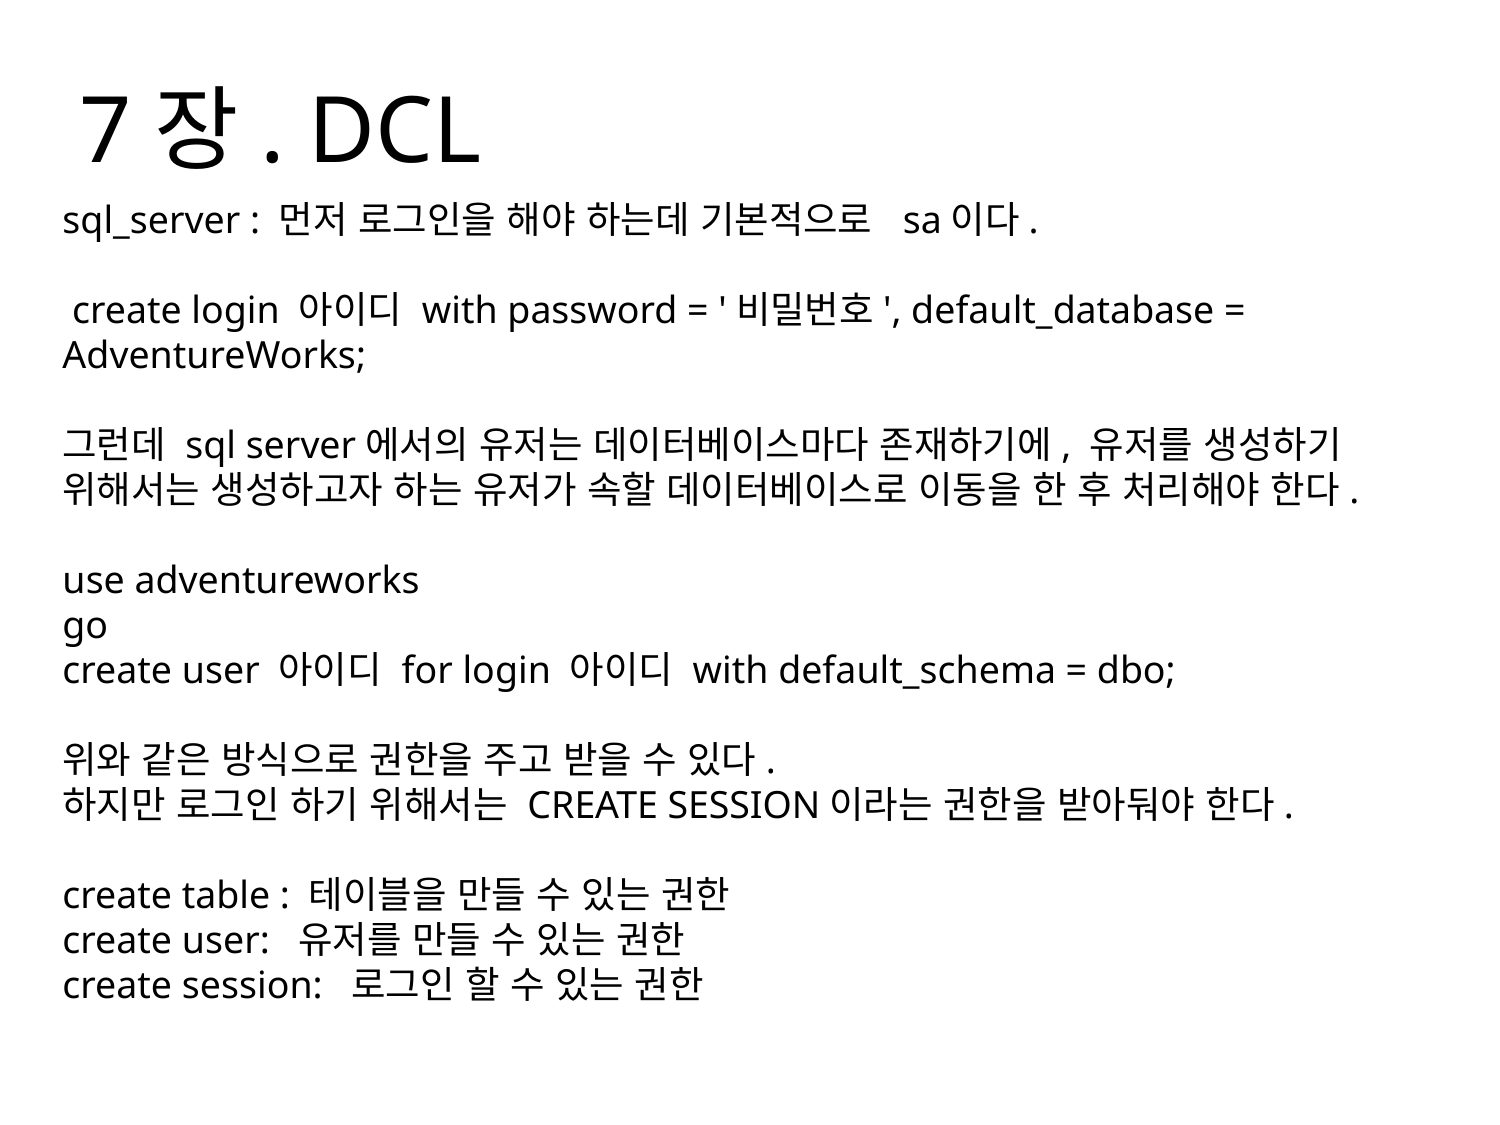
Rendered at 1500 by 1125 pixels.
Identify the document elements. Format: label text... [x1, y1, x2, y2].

text_box 7장. DCL [64, 62, 1270, 188]
text_box sql_server : 먼저 로그인을 해야 하는데 기본적으로 sa이다. create login 아이디 with password = '비밀번호', default_database = AdventureWorks; 그런데 sql server에서의 유저는 데이터베이스마다 존재하기에, 유저를 생성하기 위해서는 생성하고자 하는 유저가 속할 데이터베이스로 이동을 한 후 처리해야 한다. use adventureworks go create user 아이디 for login 아이디 with default_schema = dbo; 위와 같은 방식으로 권한을 주고 받을 수 있다. 하지만 로그인 하기 위해서는 CREATE SESSION이라는 권한을 받아둬야 한다. create table : 테이블을 만들 수 있는 권한 create user: 유저를 만들 수 있는 권한 create session: 로그인 할 수 있는 권한 [47, 188, 1500, 1058]
